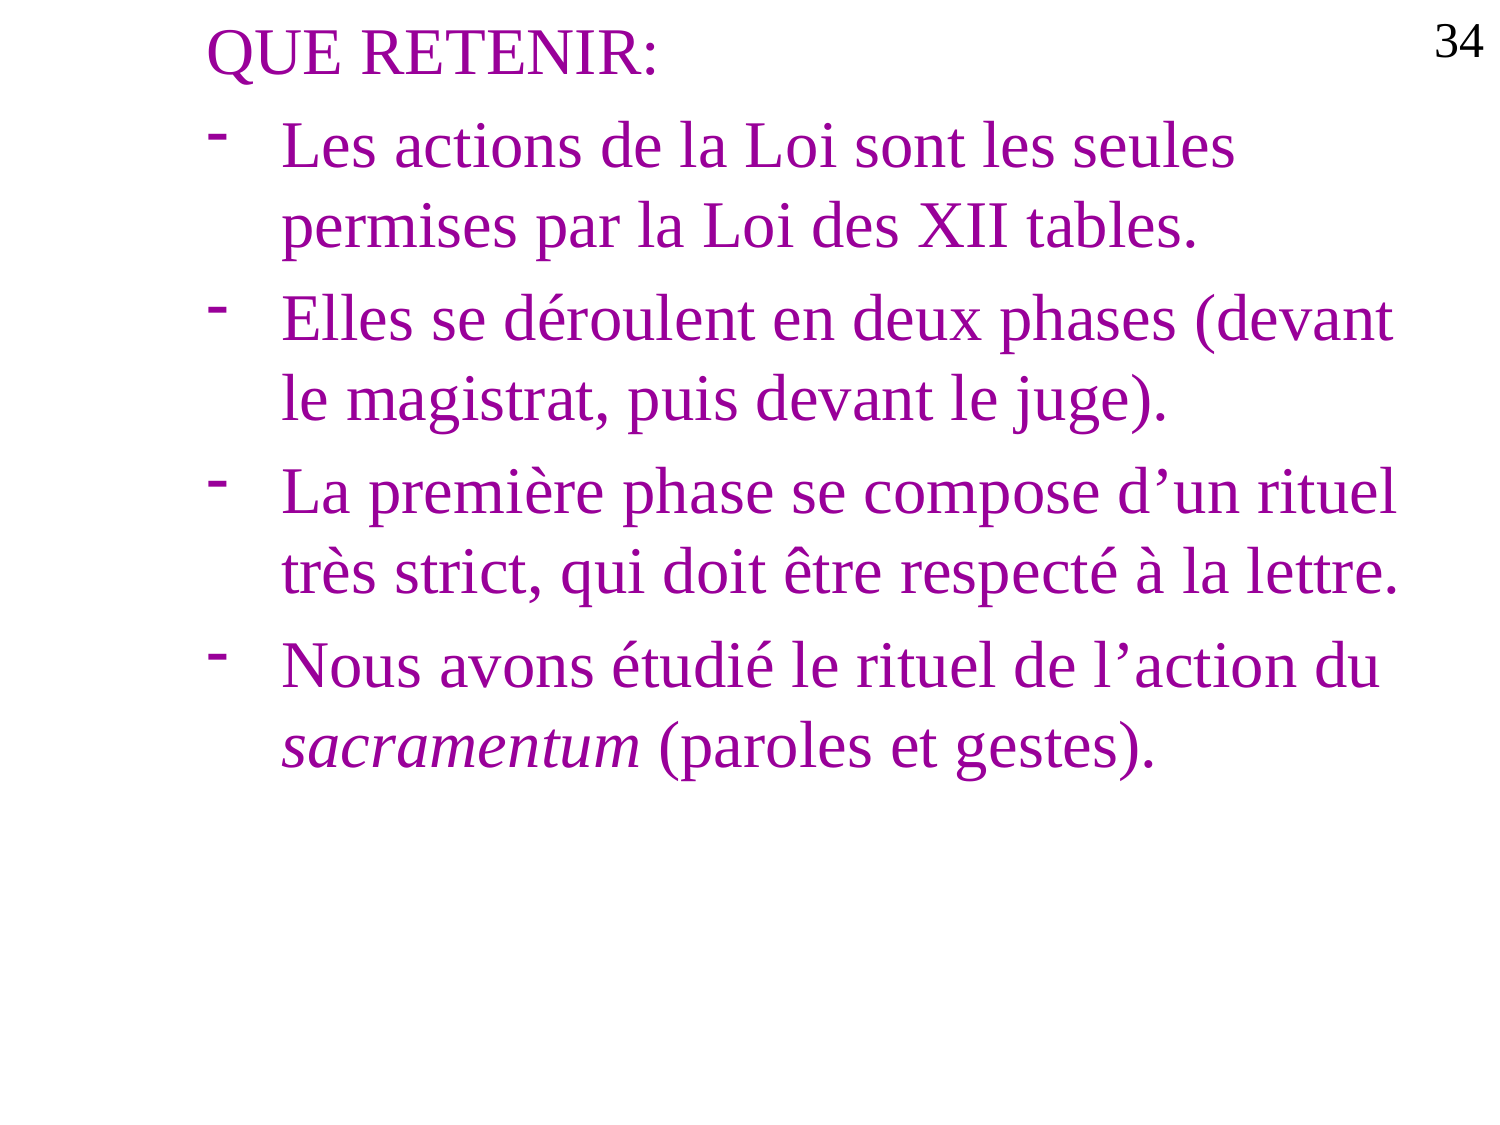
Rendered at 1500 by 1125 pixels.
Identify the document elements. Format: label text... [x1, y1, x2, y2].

list QUE RETENIR: Les actions de la Loi sont les seules permises par la Loi des XII tables. Elles se déroulent en deux phases (devant le magistrat, puis devant le juge). La première phase se compose d’un rituel très strict, qui doit être respecté à la lettre. Nous avons étudié le rituel de l’action du sacramentum (paroles et gestes). [41, 0, 1435, 1125]
slide_number 34 [1435, 0, 1500, 63]
